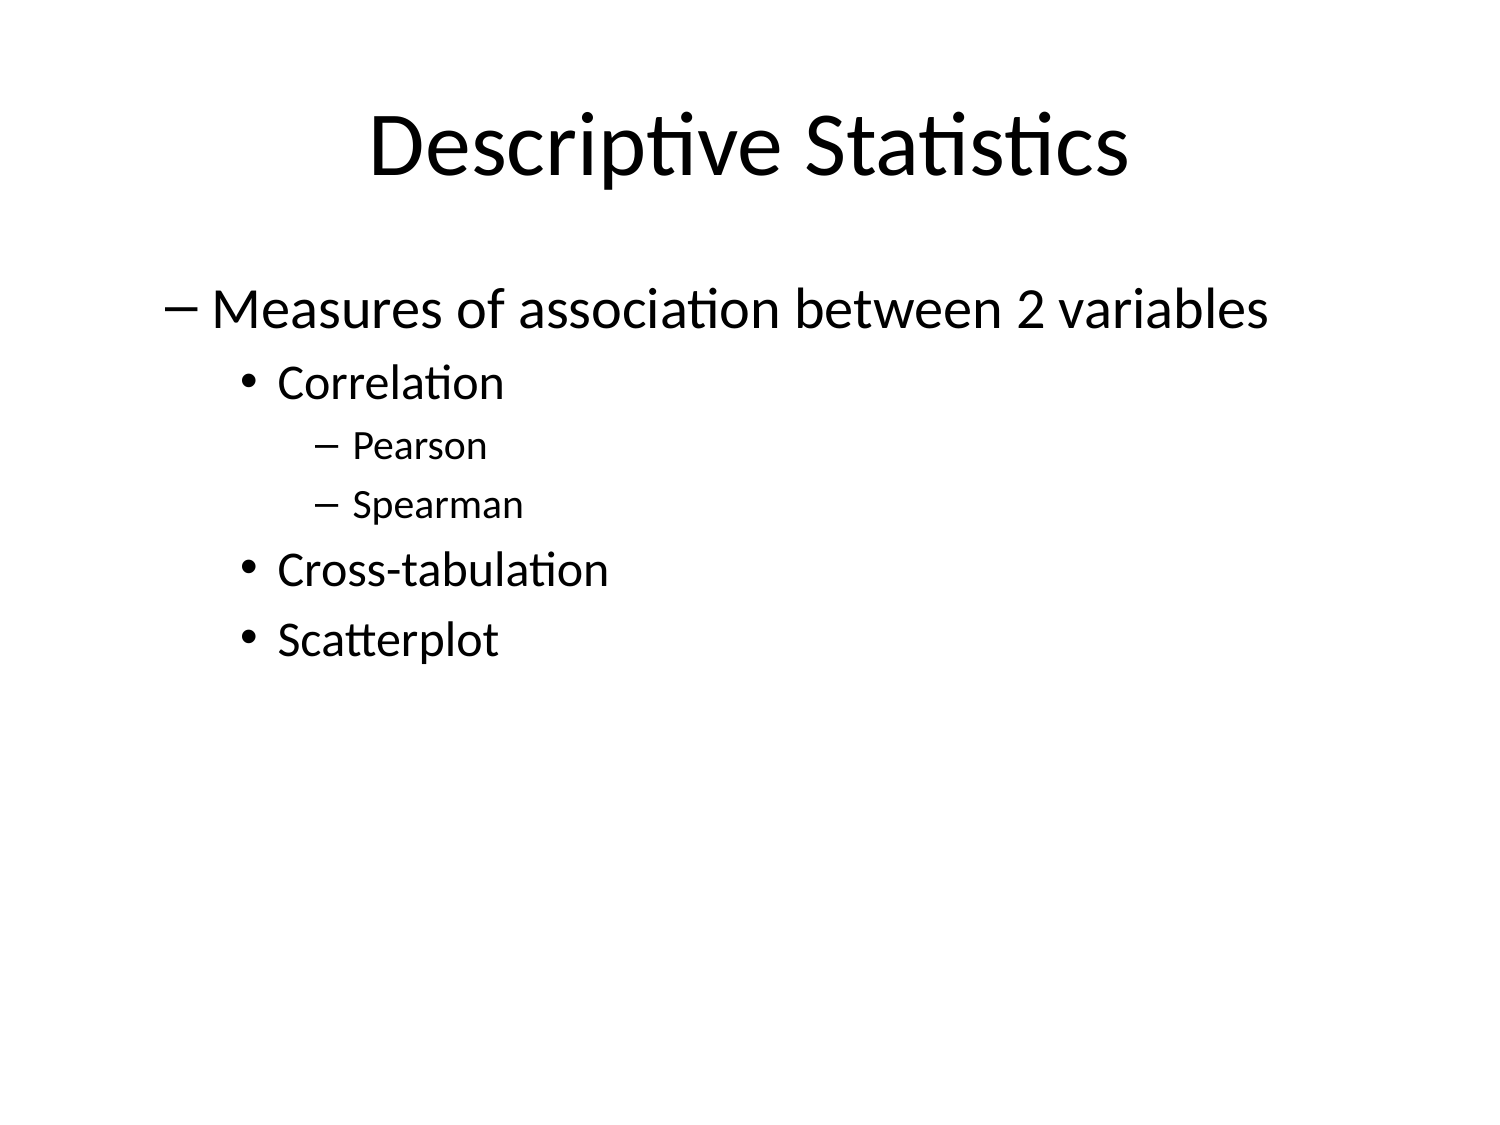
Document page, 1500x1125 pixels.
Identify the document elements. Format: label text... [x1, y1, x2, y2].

title Descriptive Statistics [75, 45, 1425, 233]
list Measures of association between 2 variables Correlation Pearson Spearman Cross-tabulation Scatterplot [75, 262, 1425, 1005]
